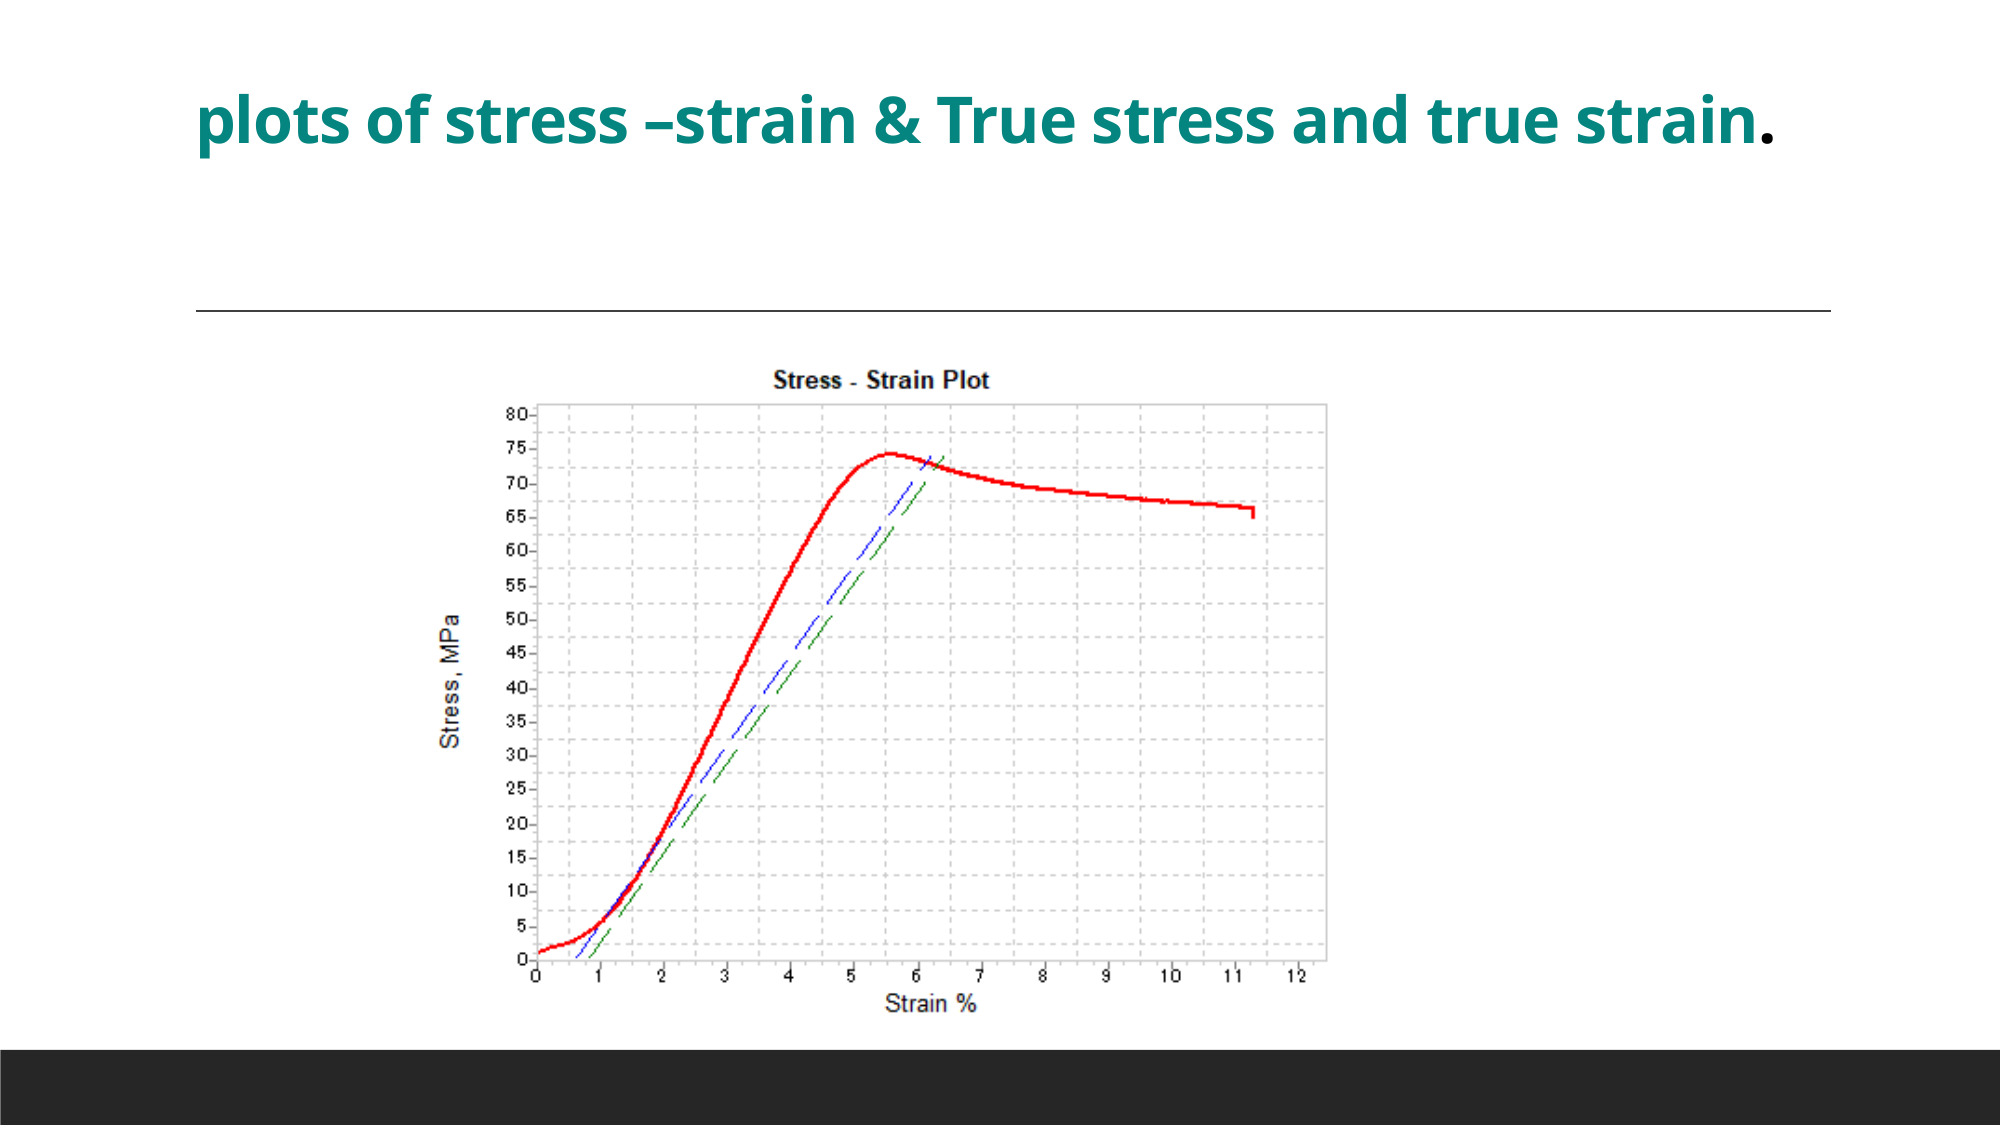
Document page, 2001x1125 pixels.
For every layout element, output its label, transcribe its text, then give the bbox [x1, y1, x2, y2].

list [416, 336, 1354, 1018]
title plots of stress –strain & True stress and true strain. [180, 47, 1830, 285]
